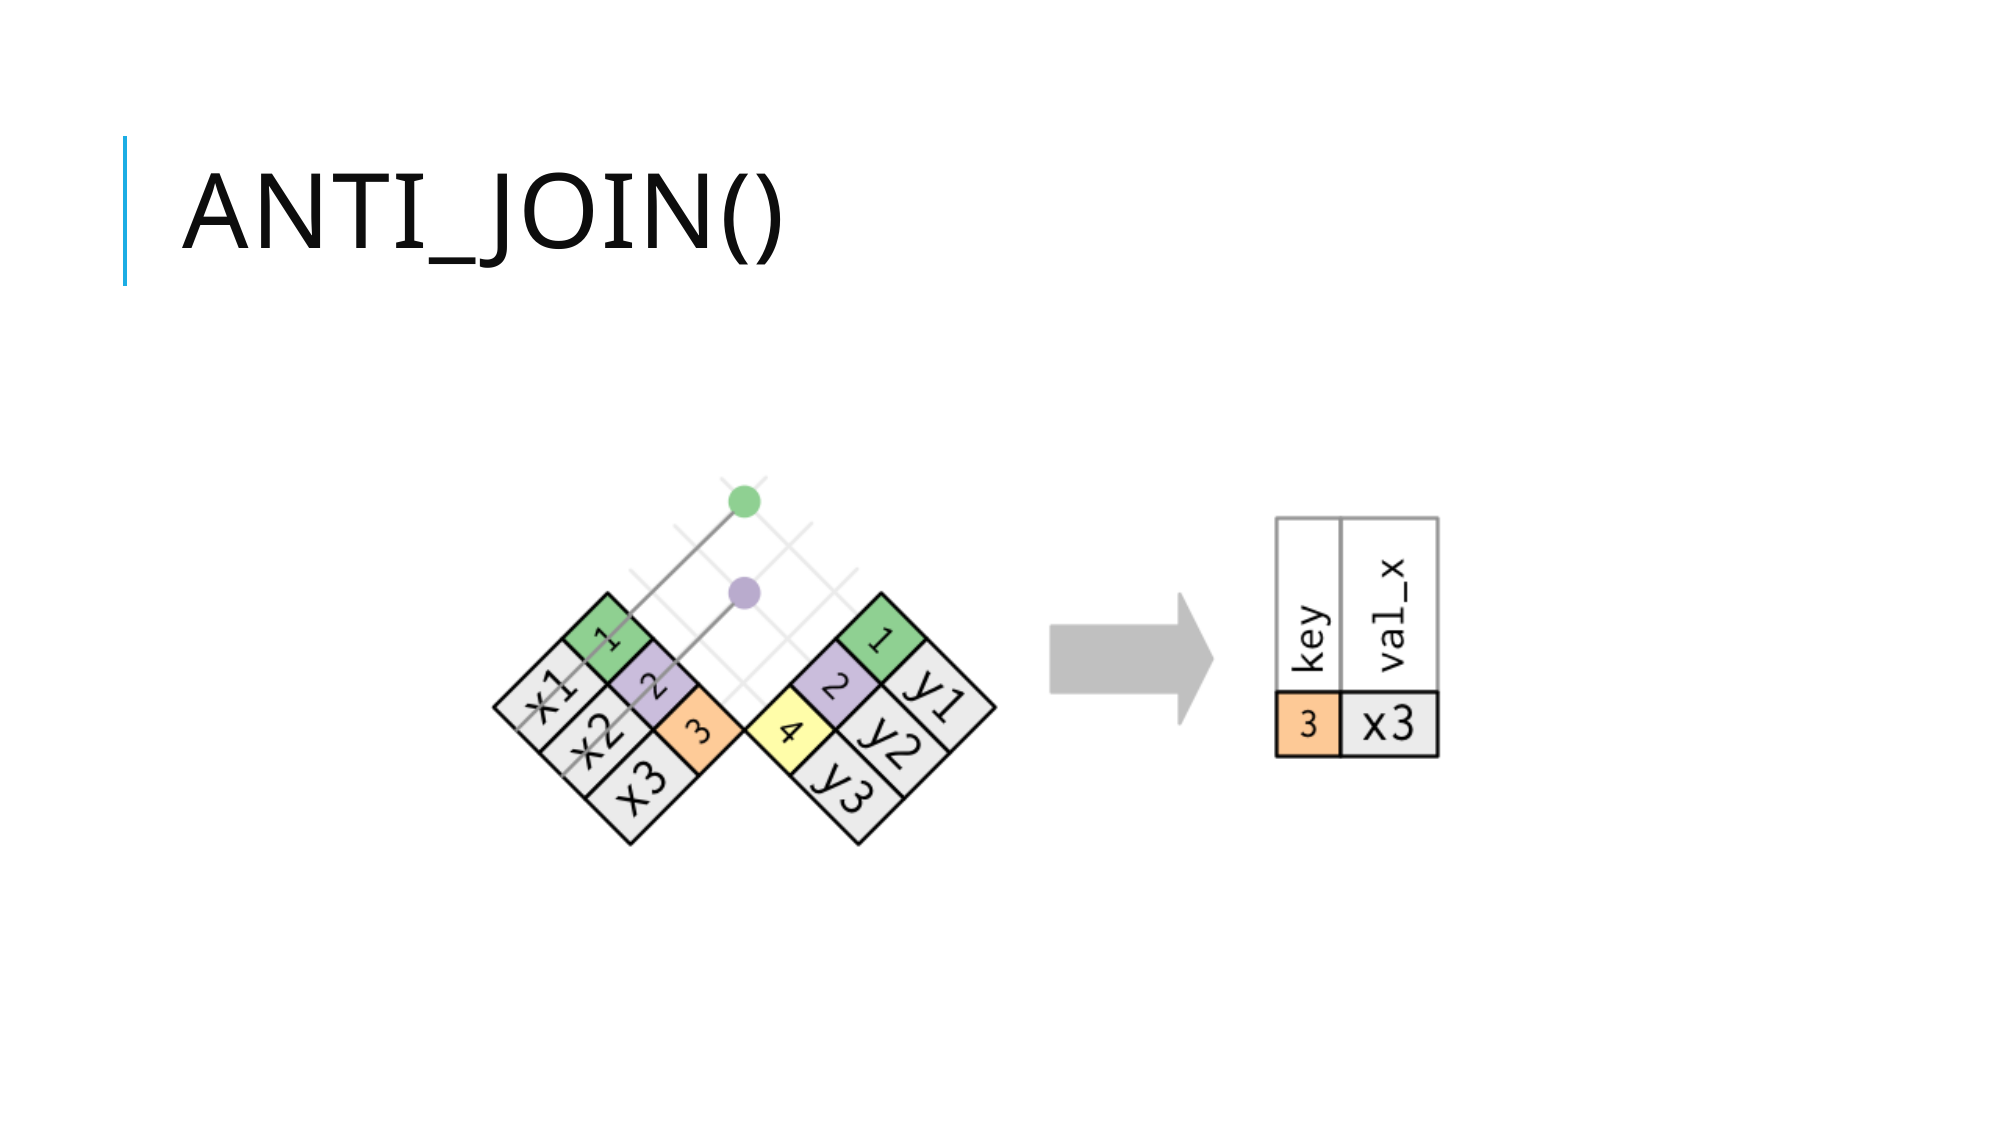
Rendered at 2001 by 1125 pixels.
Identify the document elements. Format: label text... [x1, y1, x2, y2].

picture [485, 455, 1446, 853]
title Anti_join() [168, 96, 1763, 342]
